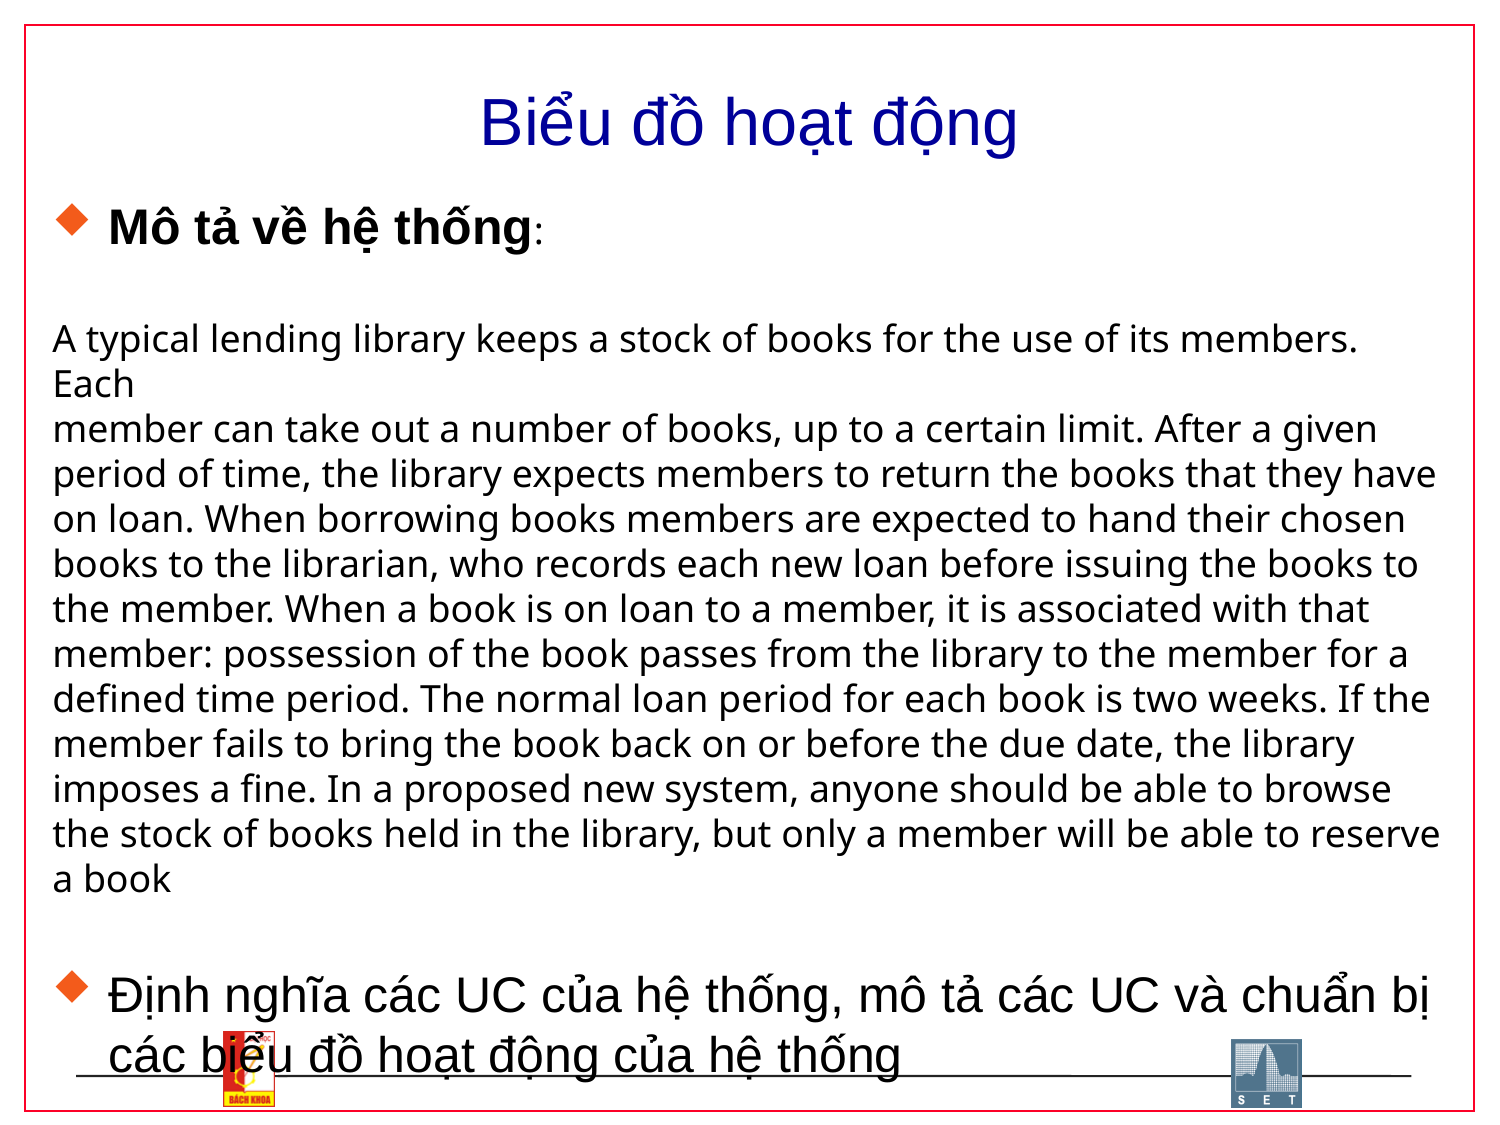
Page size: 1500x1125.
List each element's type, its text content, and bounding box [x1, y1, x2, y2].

list Mô tả về hệ thống: A typical lending library keeps a stock of books for the use of its members. Each member can take out a number of books, up to a certain limit. After a given period of time, the library expects members to return the books that they have on loan. When borrowing books members are expected to hand their chosen books to the librarian, who records each new loan before issuing the books to the member. When a book is on loan to a member, it is associated with that member: possession of the book passes from the library to the member for a defined time period. The normal loan period for each book is two weeks. If the member fails to bring the book back on or before the due date, the library imposes a fine. In a proposed new system, anyone should be able to browse the stock of books held in the library, but only a member will be able to reserve a book Định nghĩa các UC của hệ thống, mô tả các UC và chuẩn bị các biểu đồ hoạt động của hệ thống [36, 186, 1463, 1051]
picture [222, 1051, 276, 1108]
title Biểu đồ hoạt động [111, 74, 1388, 163]
picture [1231, 1051, 1302, 1108]
